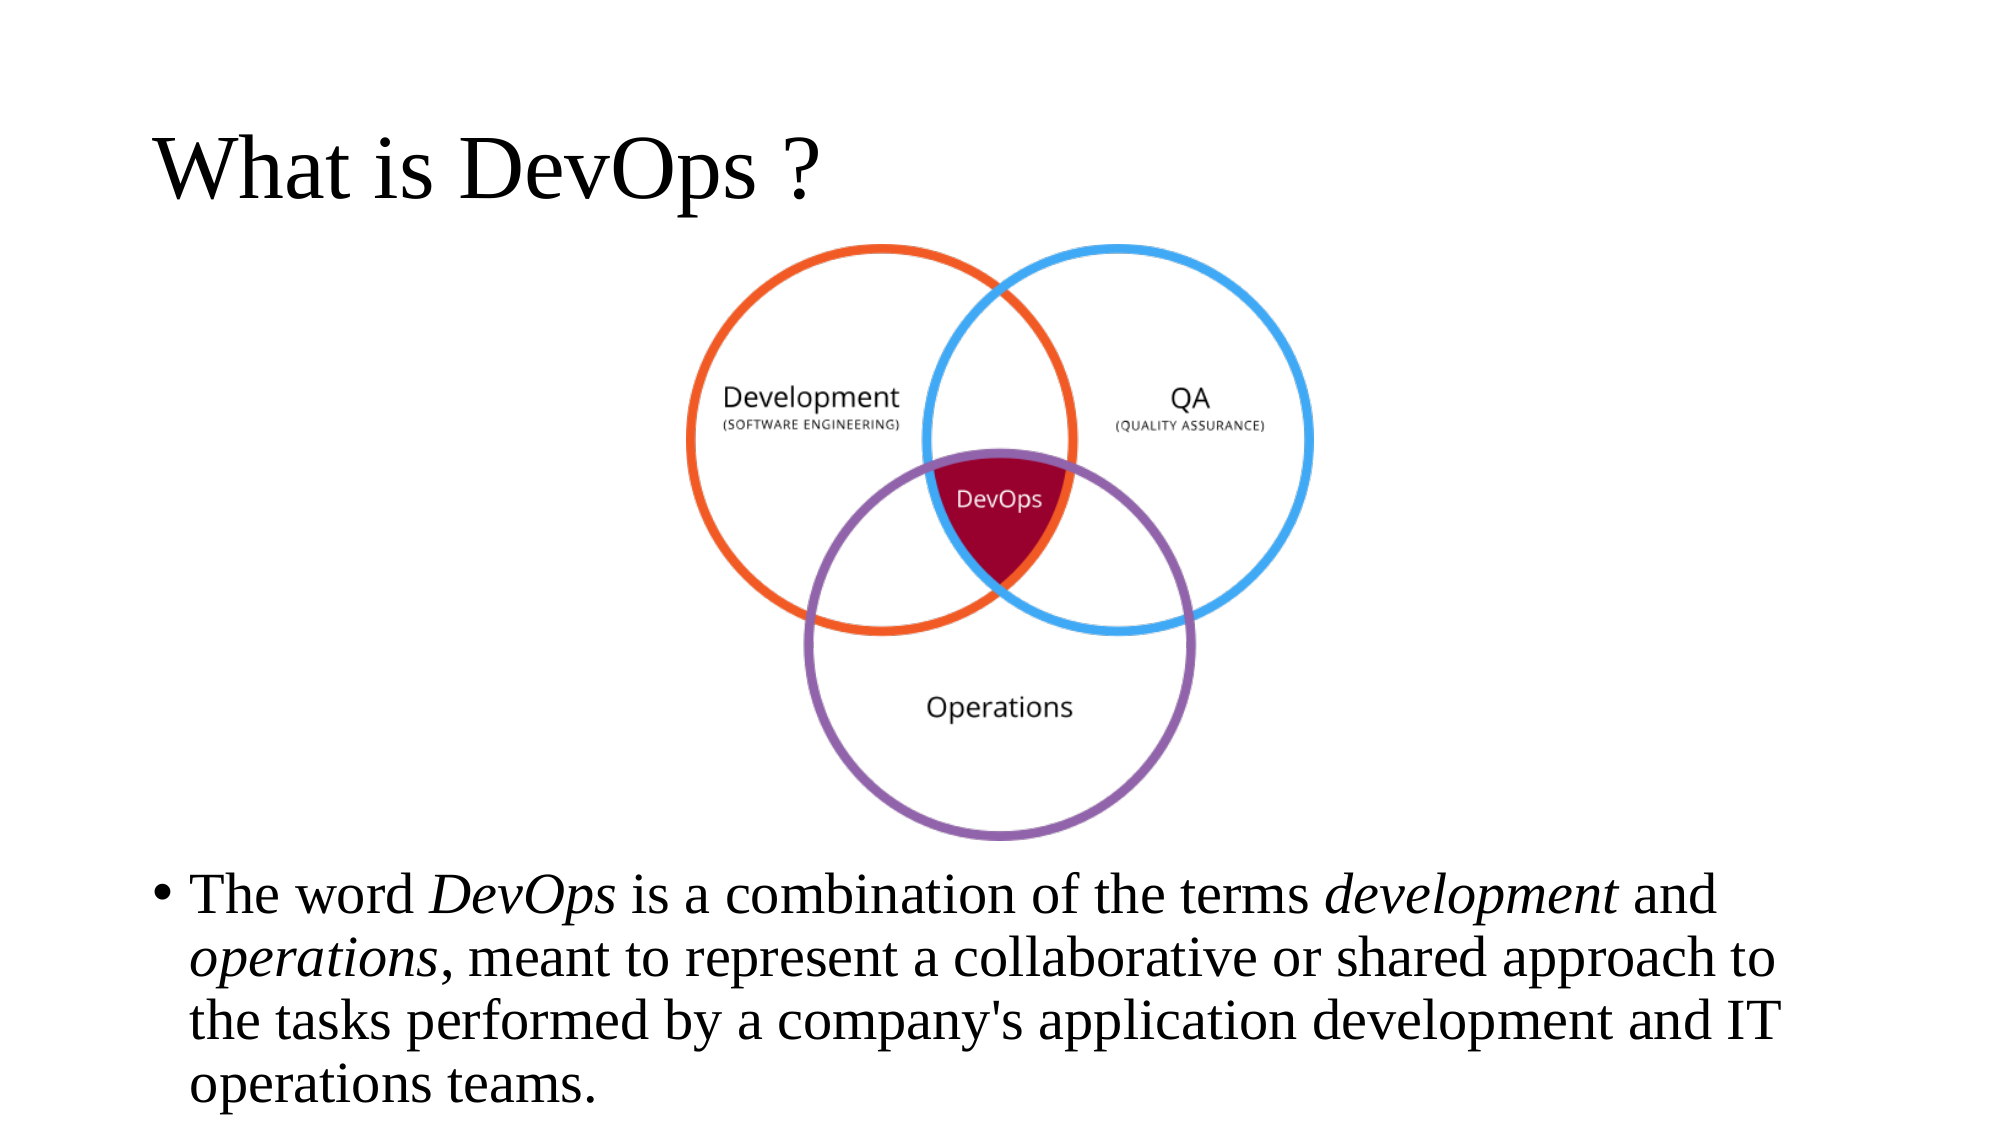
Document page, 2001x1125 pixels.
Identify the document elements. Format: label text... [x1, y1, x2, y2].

list The word DevOps is a combination of the terms development and operations, meant to represent a collaborative or shared approach to the tasks performed by a company's application development and IT operations teams. [137, 855, 1863, 1125]
picture [686, 244, 1314, 841]
title What is DevOps ? [137, 59, 1863, 278]
